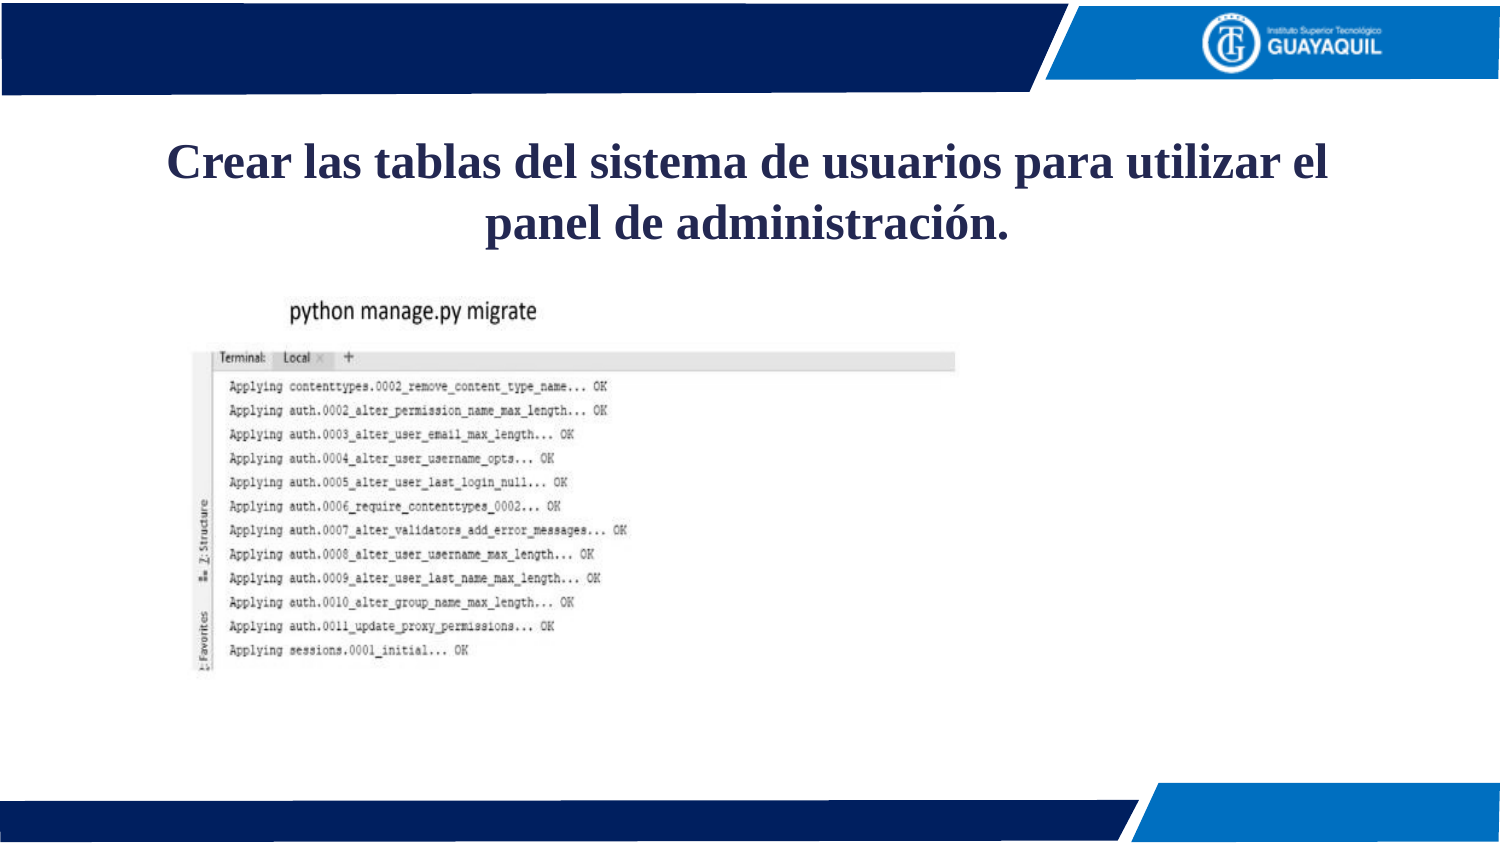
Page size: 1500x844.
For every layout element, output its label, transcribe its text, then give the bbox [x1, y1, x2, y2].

picture [187, 296, 960, 680]
picture [1198, 10, 1386, 77]
text_box Crear las tablas del sistema de usuarios para utilizar el panel de administración. [130, 126, 1363, 250]
